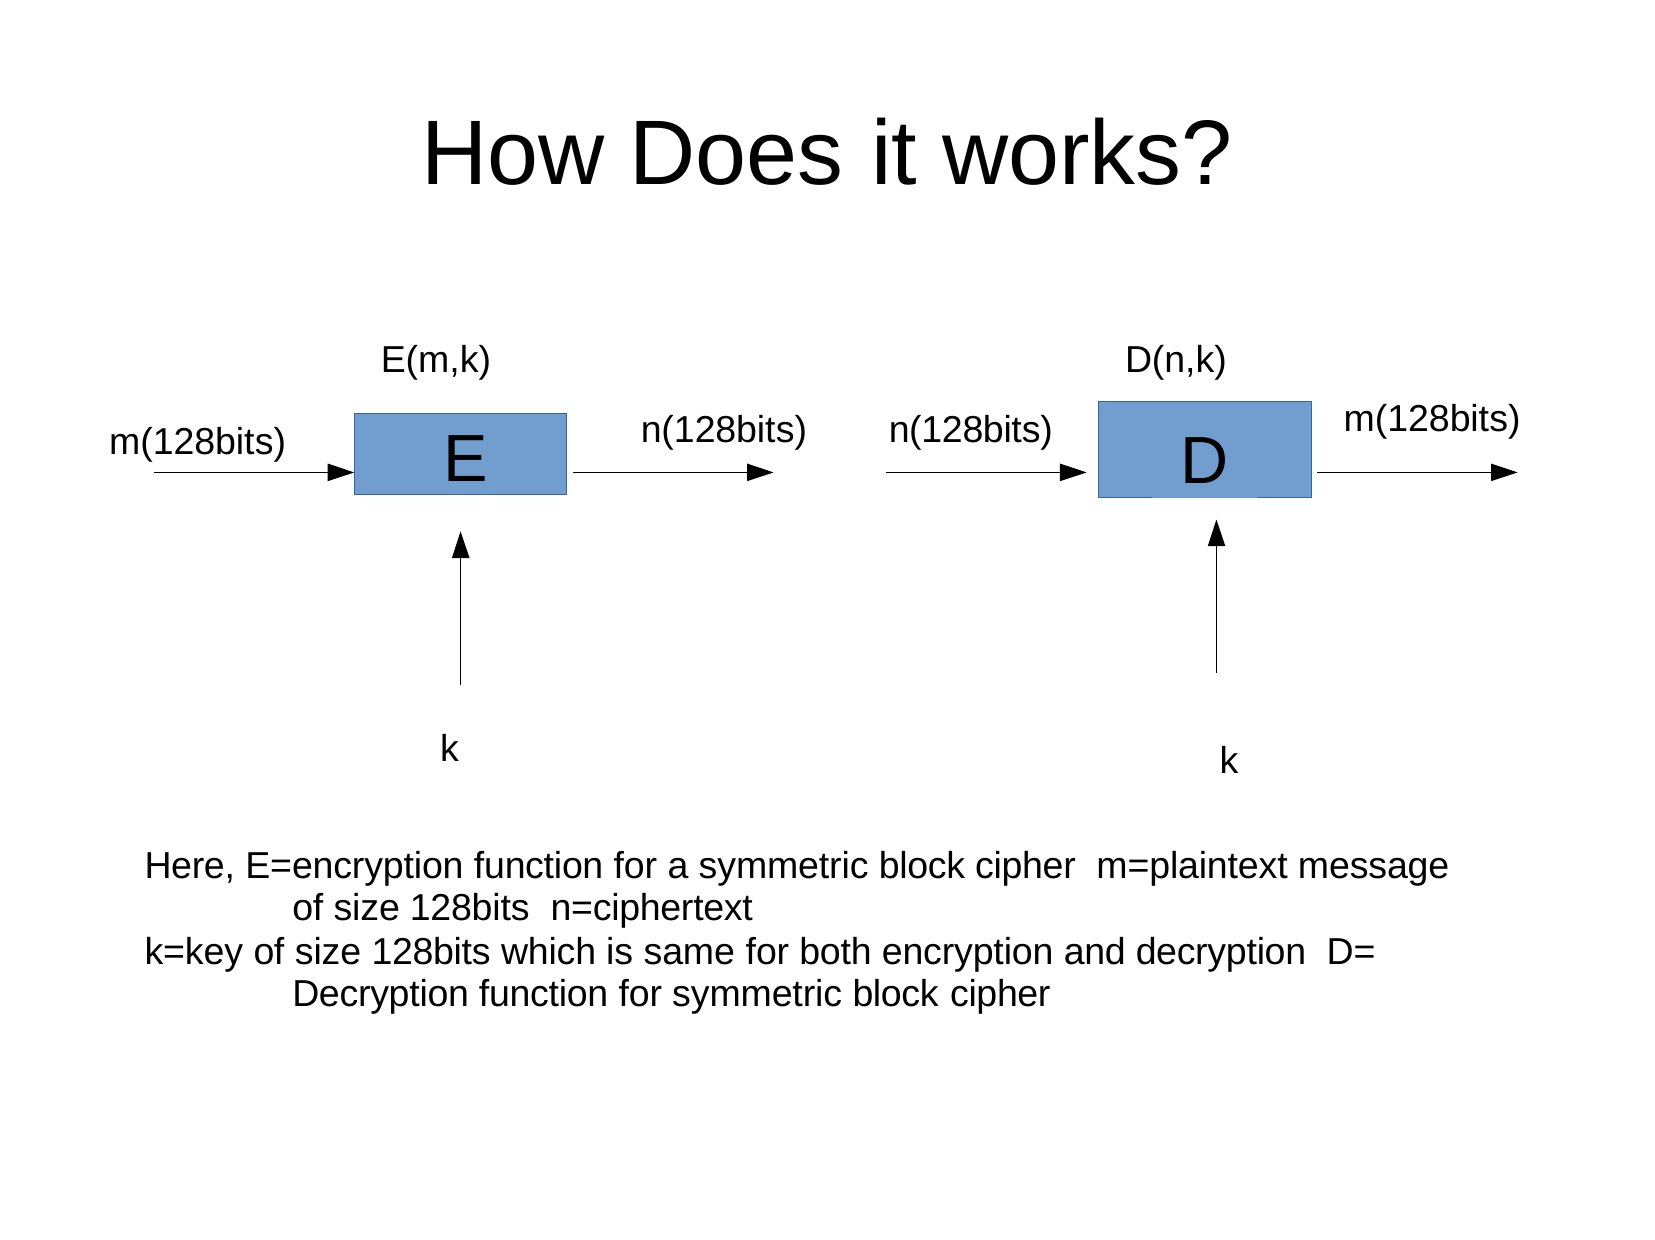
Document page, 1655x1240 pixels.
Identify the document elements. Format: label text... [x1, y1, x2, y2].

text_box k [1217, 734, 1241, 782]
text_box D(n,k) [1122, 332, 1229, 380]
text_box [572, 463, 774, 482]
text_box Here, E=encryption function for a symmetric block cipher m=plaintext message of size 128bits n=ciphertext k=key of size 128bits which is same for both encryption and decryption D= Decryption function for symmetric block cipher [142, 840, 1465, 1014]
text_box E [354, 413, 567, 495]
text_box n(128bits) [886, 403, 1057, 451]
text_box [451, 531, 470, 686]
text_box E(m,k) [378, 332, 494, 380]
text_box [885, 463, 1087, 482]
text_box m(128bits) [107, 415, 289, 463]
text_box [1207, 519, 1226, 674]
text_box n(128bits) [638, 403, 810, 451]
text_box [153, 463, 355, 482]
text_box k [437, 722, 461, 770]
text_box D [1098, 401, 1311, 498]
text_box m(128bits) [1341, 391, 1523, 439]
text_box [1316, 463, 1518, 482]
text_box How Does it works? [419, 91, 1234, 301]
